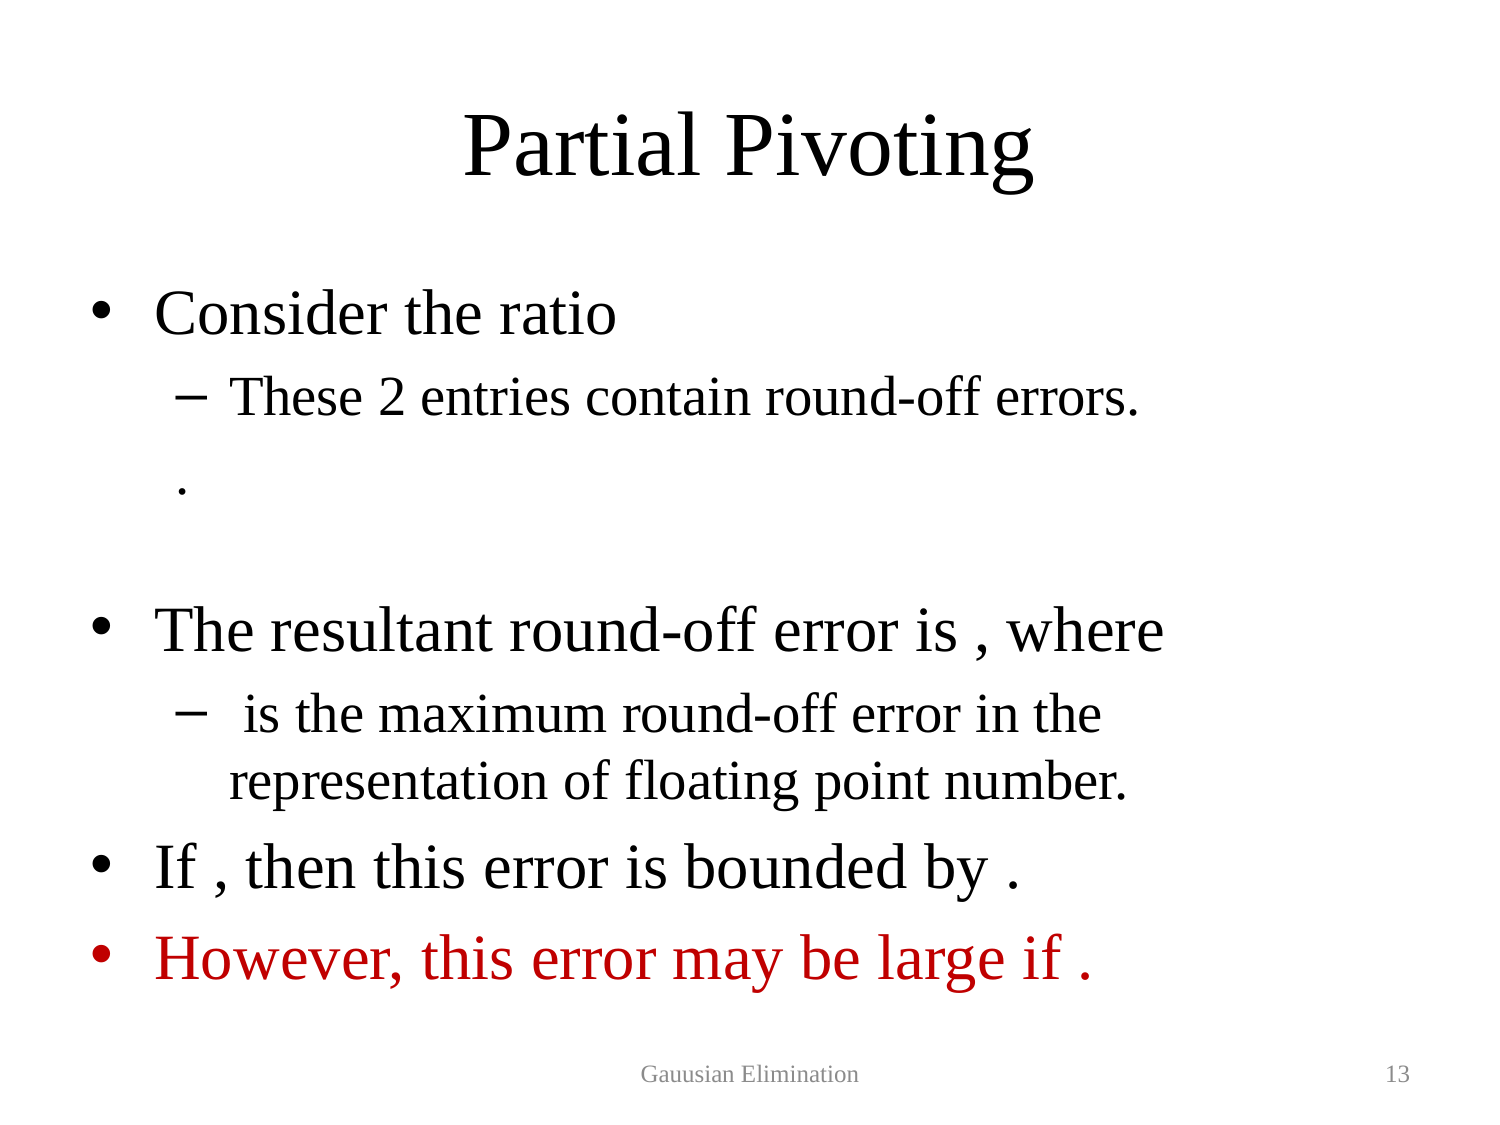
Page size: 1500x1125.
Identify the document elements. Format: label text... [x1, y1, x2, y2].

slide_number 13 [1074, 1042, 1425, 1103]
title Partial Pivoting [75, 45, 1425, 233]
footer Gauusian Elimination [512, 1042, 988, 1103]
